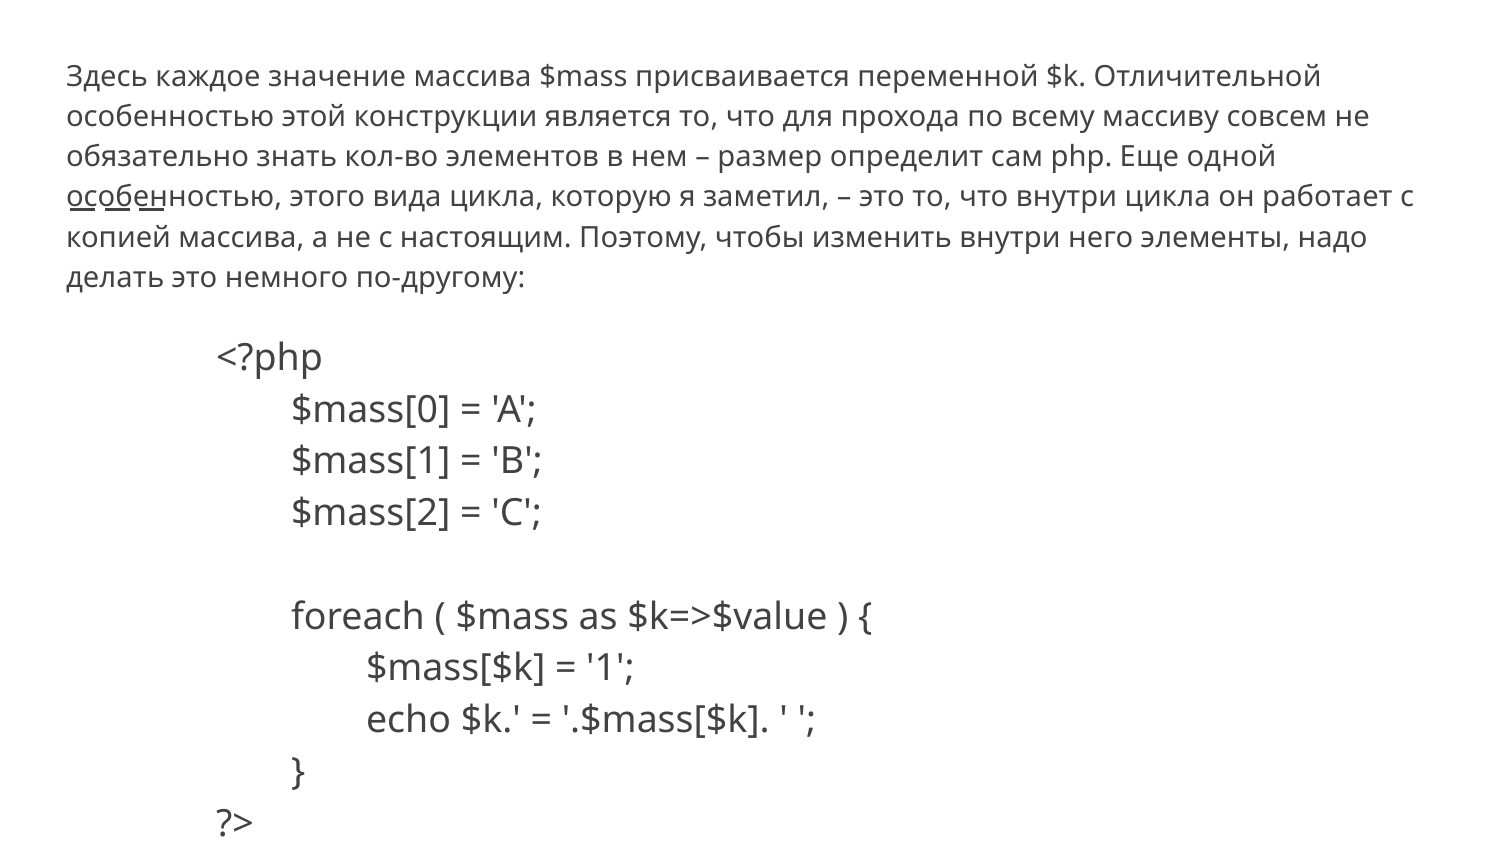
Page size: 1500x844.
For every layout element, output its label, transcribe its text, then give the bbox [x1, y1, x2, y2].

list Здесь каждое значение массива $mass присваивается переменной $k. Отличительной особенностью этой конструкции является то, что для прохода по всему массиву совсем не обязательно знать кол-во элементов в нем – размер определит сам php. Еще одной особенностью, этого вида цикла, которую я заметил, – это то, что внутри цикла он работает с копией массива, а не с настоящим. Поэтому, чтобы изменить внутри него элементы, надо делать это немного по-другому: <?php $mass[0] = 'A'; $mass[1] = 'B'; $mass[2] = 'C'; foreach ( $mass as $k=>$value ) { $mass[$k] = '1'; echo $k.' = '.$mass[$k]. ' '; } ?> [51, 37, 1449, 811]
